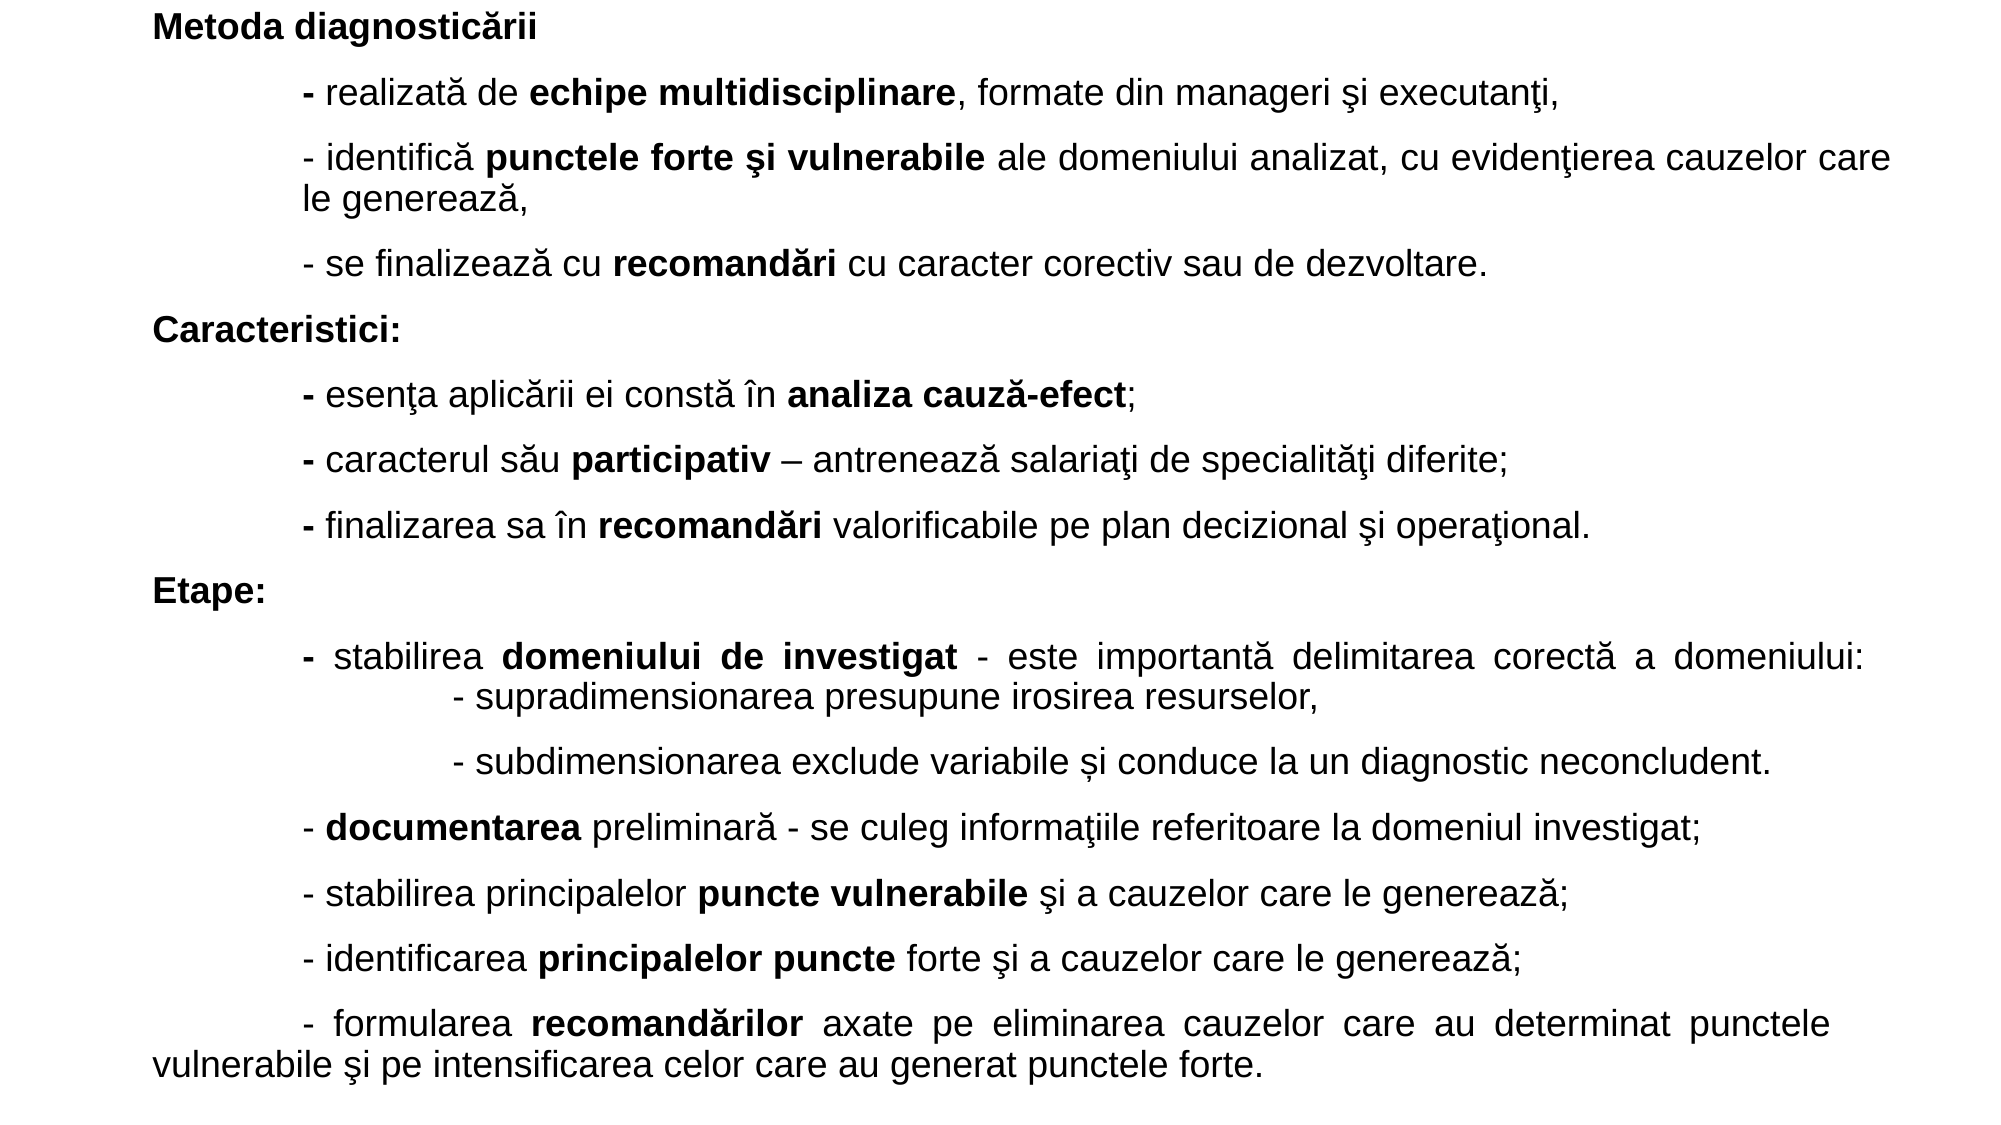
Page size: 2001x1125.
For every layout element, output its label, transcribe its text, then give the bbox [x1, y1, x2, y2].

list Metoda diagnosticării - realizată de echipe multidisciplinare, formate din manageri şi executanţi, - identifică punctele forte şi vulnerabile ale domeniului analizat, cu evidenţierea cauzelor care le generează, - se finalizează cu recomandări cu caracter corectiv sau de dezvoltare. Caracteristici: - esenţa aplicării ei constă în analiza cauză-efect; - caracterul său participativ – antrenează salariaţi de specialităţi diferite; - finalizarea sa în recomandări valorificabile pe plan decizional şi operaţional. Etape: - stabilirea domeniului de investigat - este importantă delimitarea corectă a domeniului: - supradimensionarea presupune irosirea resurselor, - subdimensionarea exclude variabile și conduce la un diagnostic neconcludent. - documentarea preliminară - se culeg informaţiile referitoare la domeniul investigat; - stabilirea principalelor puncte vulnerabile şi a cauzelor care le generează; - identificarea principalelor puncte forte şi a cauzelor care le generează; - formularea recomandărilor axate pe eliminarea cauzelor care au determinat punctele vulnerabile şi pe intensificarea celor care au generat punctele forte. [137, 0, 1907, 1014]
